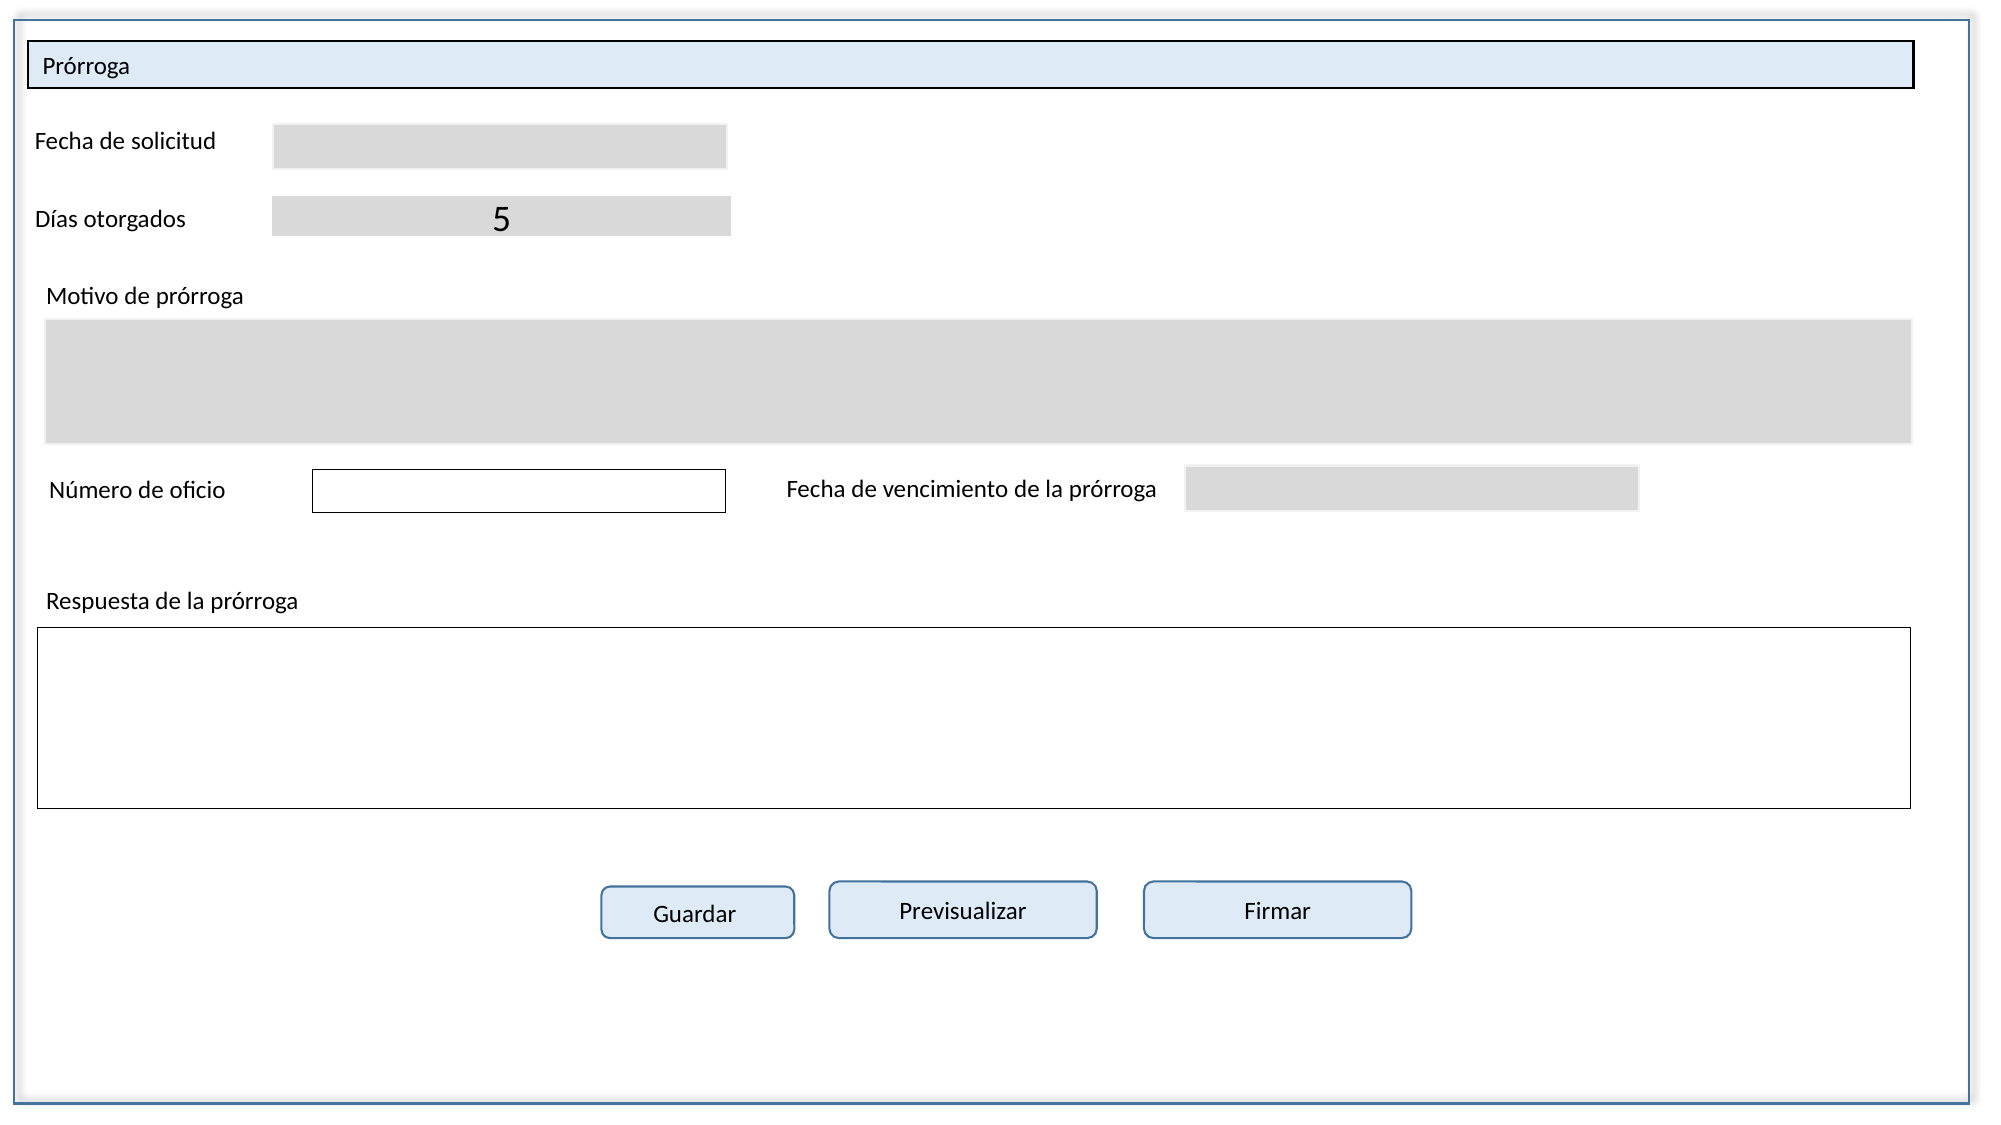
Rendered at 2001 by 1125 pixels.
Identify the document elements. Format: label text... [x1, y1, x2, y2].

text_box Firmar [1142, 880, 1413, 940]
text_box [44, 318, 1913, 445]
text_box [1184, 464, 1640, 512]
text_box [272, 123, 728, 170]
text_box Fecha de vencimiento de la prórroga [771, 464, 1184, 510]
text_box Días otorgados [20, 195, 526, 241]
text_box Prórroga [27, 40, 1915, 89]
text_box [13, 19, 1970, 1105]
text_box 5 [272, 196, 731, 236]
text_box Respuesta de la prórroga [31, 576, 632, 622]
text_box Guardar [600, 885, 796, 940]
text_box Previsualizar [828, 880, 1098, 940]
text_box Motivo de prórroga [31, 272, 632, 317]
text_box Fecha de solicitud [20, 117, 526, 162]
text_box Número de oficio [34, 466, 540, 512]
